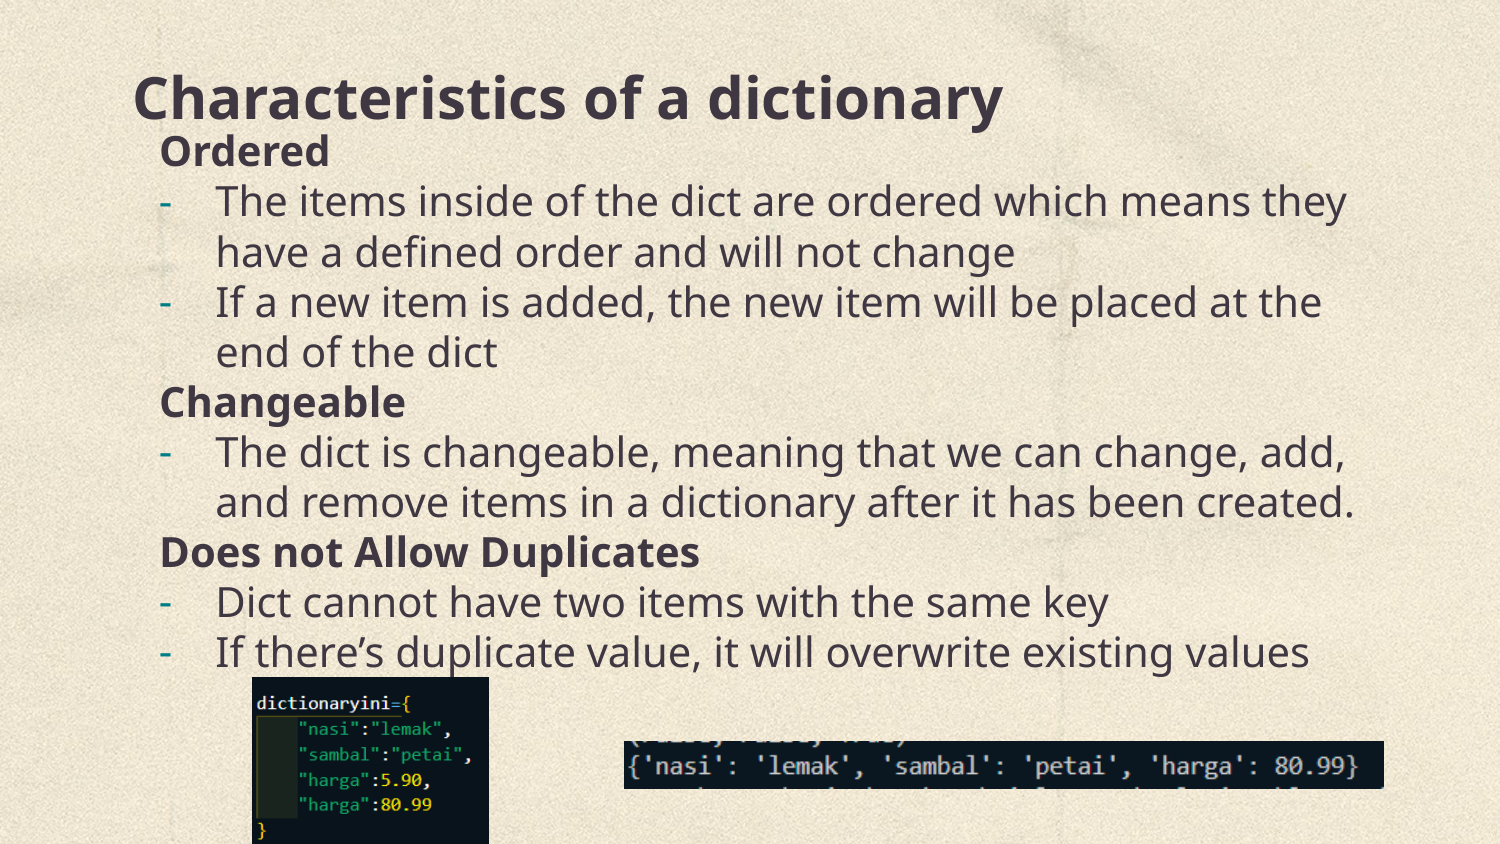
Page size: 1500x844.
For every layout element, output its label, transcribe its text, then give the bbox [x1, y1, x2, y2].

list Ordered The items inside of the dict are ordered which means they have a defined order and will not change If a new item is added, the new item will be placed at the end of the dict Changeable The dict is changeable, meaning that we can change, add, and remove items in a dictionary after it has been created. Does not Allow Duplicates Dict cannot have two items with the same key If there’s duplicate value, it will overwrite existing values [116, 110, 1383, 734]
title Characteristics of a dictionary [116, 46, 1383, 110]
picture [0, 0, 1500, 844]
